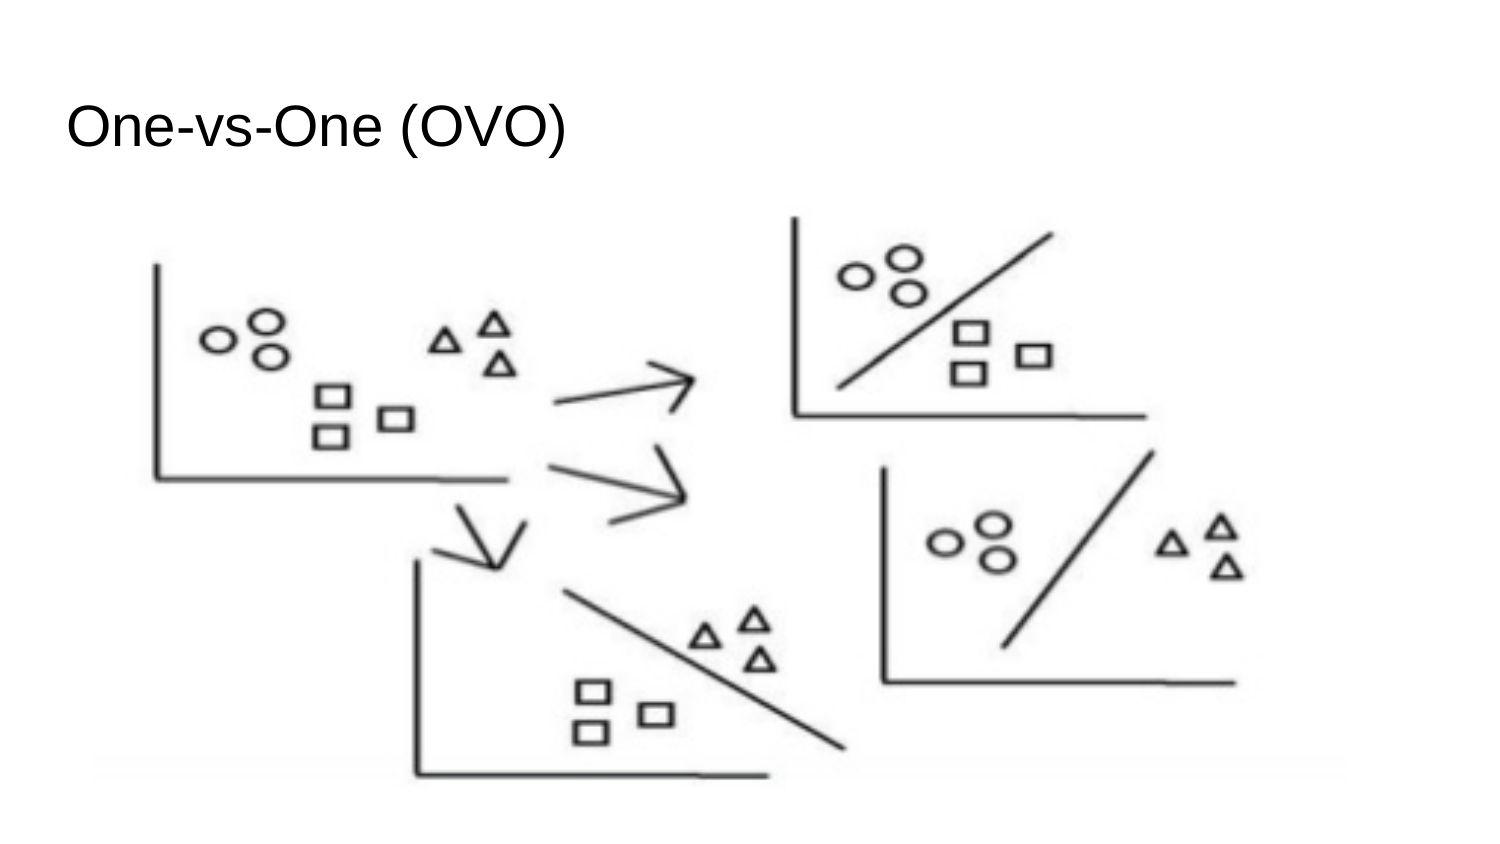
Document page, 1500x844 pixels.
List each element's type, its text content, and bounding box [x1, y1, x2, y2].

picture [91, 191, 1351, 789]
title One-vs-One (OVO) [51, 72, 1449, 167]
